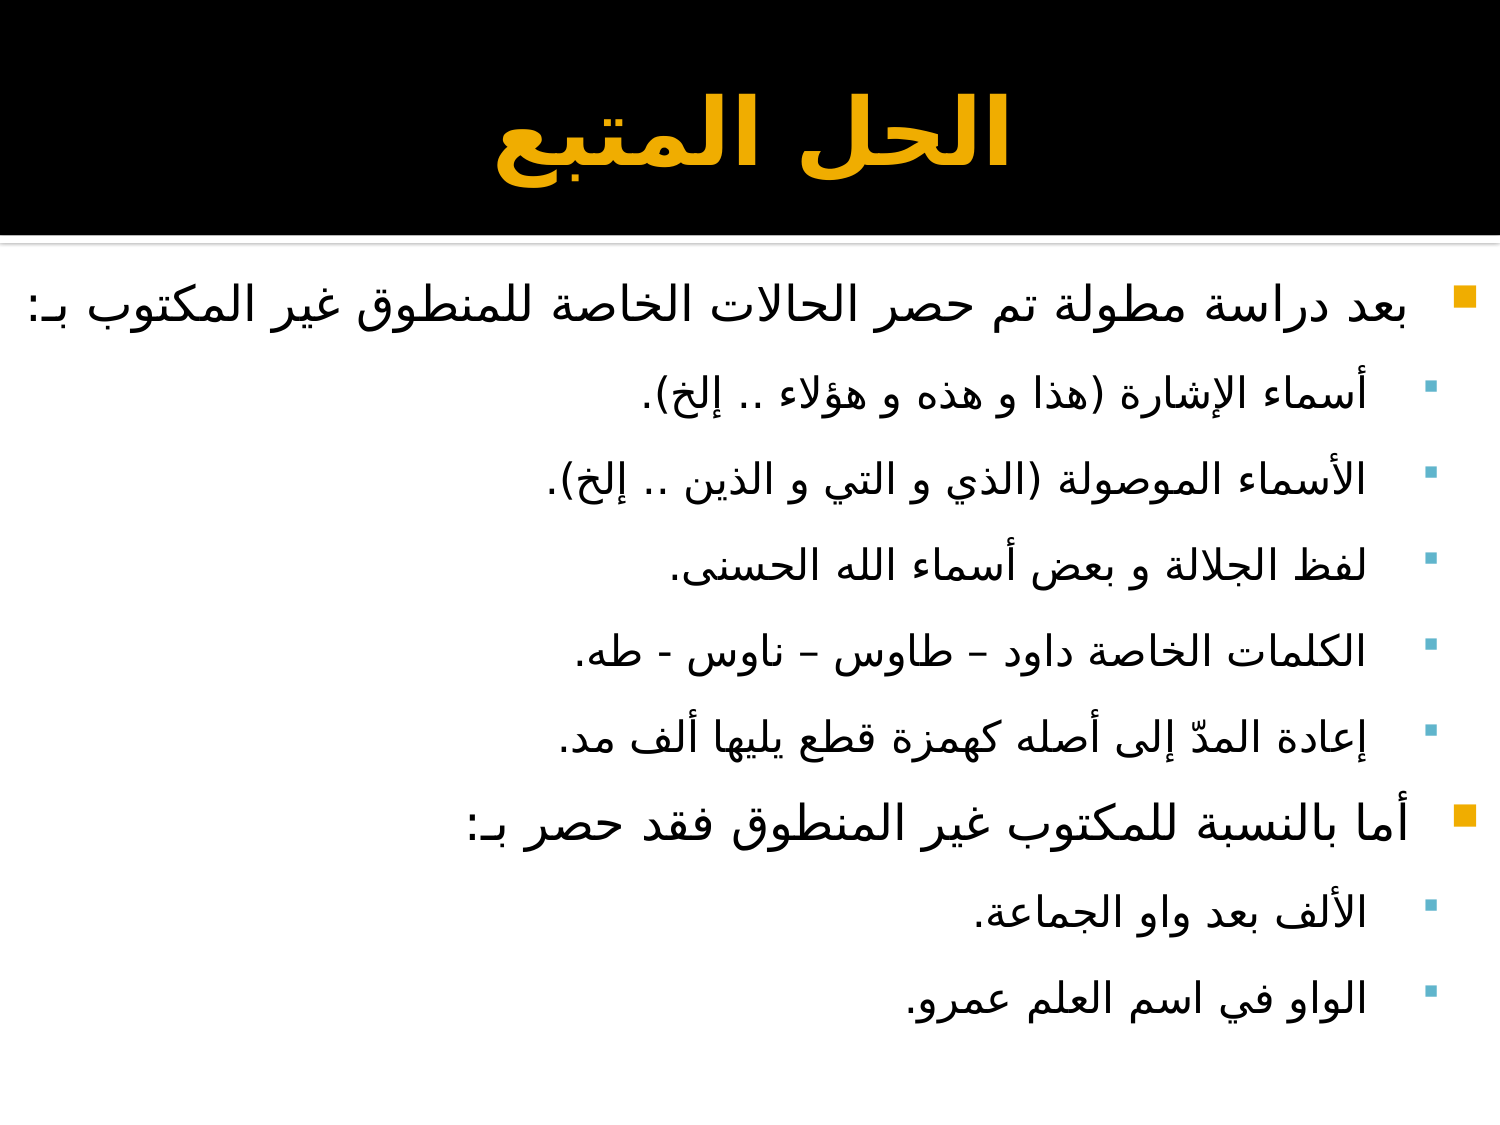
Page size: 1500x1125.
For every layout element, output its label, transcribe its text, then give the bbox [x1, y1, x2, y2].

title الحل المتبع [75, 25, 1425, 227]
list بعد دراسة مطولة تم حصر الحالات الخاصة للمنطوق غير المكتوب بـ: أسماء الإشارة (هذا و هذه و هؤلاء .. إلخ). الأسماء الموصولة (الذي و التي و الذين .. إلخ). لفظ الجلالة و بعض أسماء الله الحسنى. الكلمات الخاصة داود – طاوس – ناوس - طه. إعادة المدّ إلى أصله كهمزة قطع يليها ألف مد. أما بالنسبة للمكتوب غير المنطوق فقد حصر بـ: الألف بعد واو الجماعة. الواو في اسم العلم عمرو. [11, 227, 1489, 1125]
